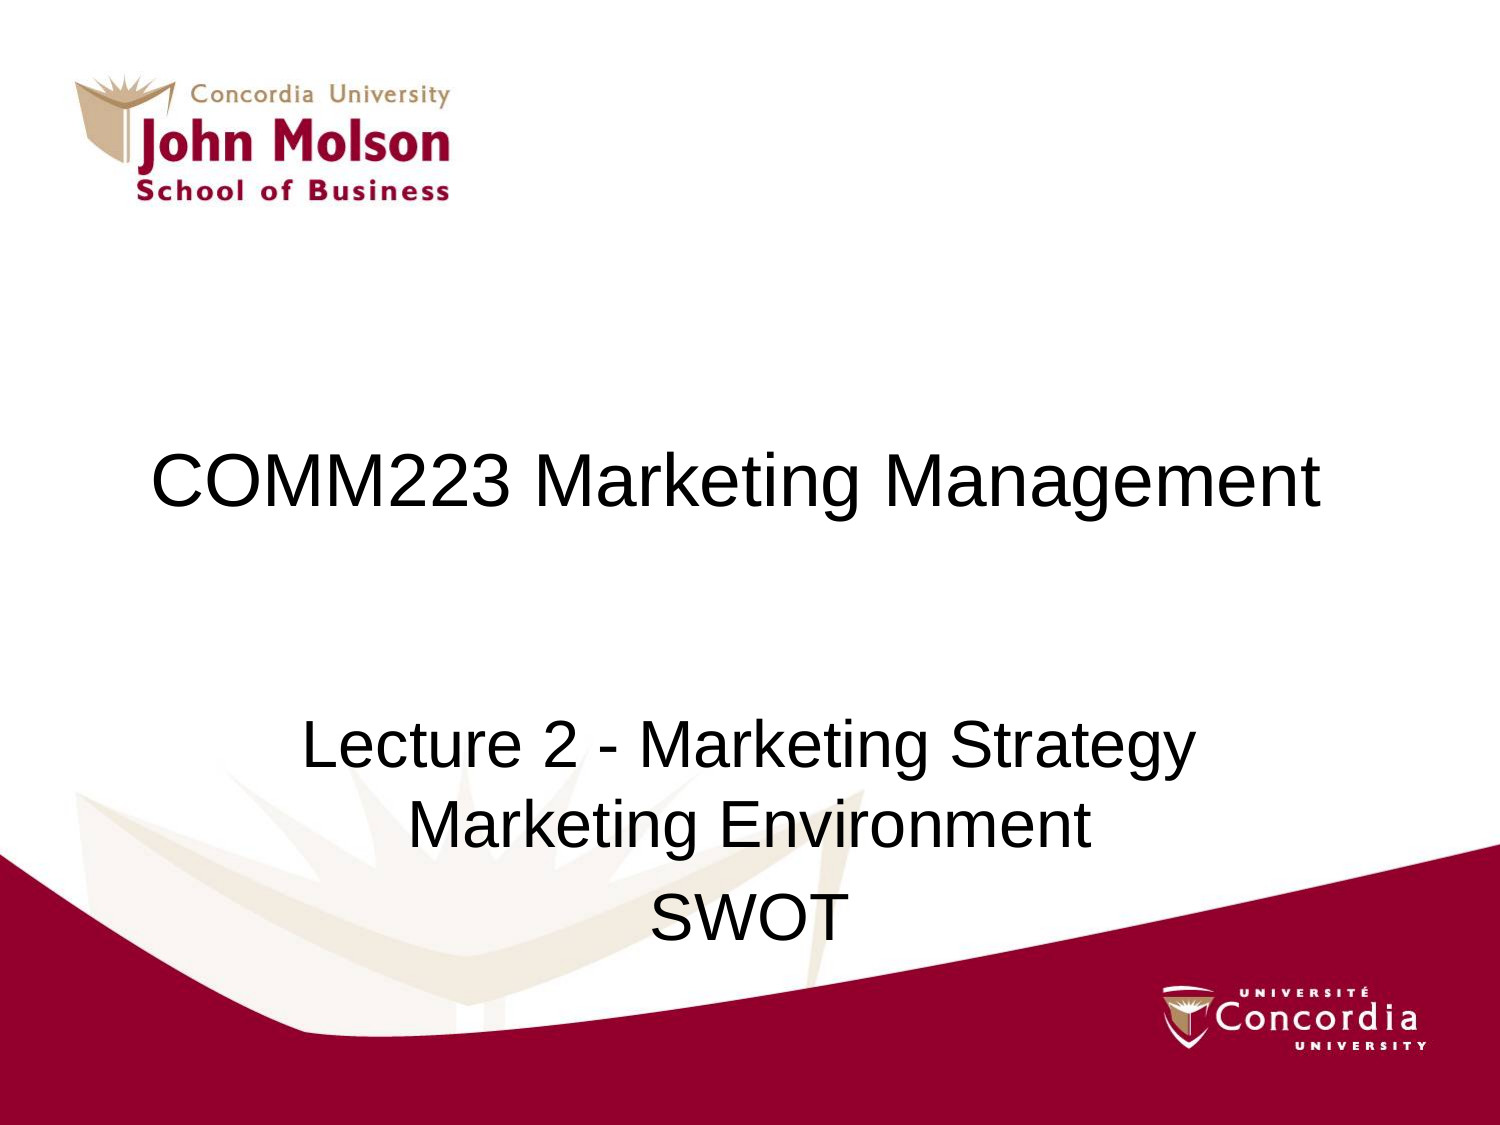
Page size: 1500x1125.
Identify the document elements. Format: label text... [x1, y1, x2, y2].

picture [0, 0, 1500, 1125]
subtitle Lecture 2 - Marketing Strategy Marketing Environment SWOT [224, 599, 1276, 988]
title COMM223 Marketing Management [112, 349, 1388, 591]
